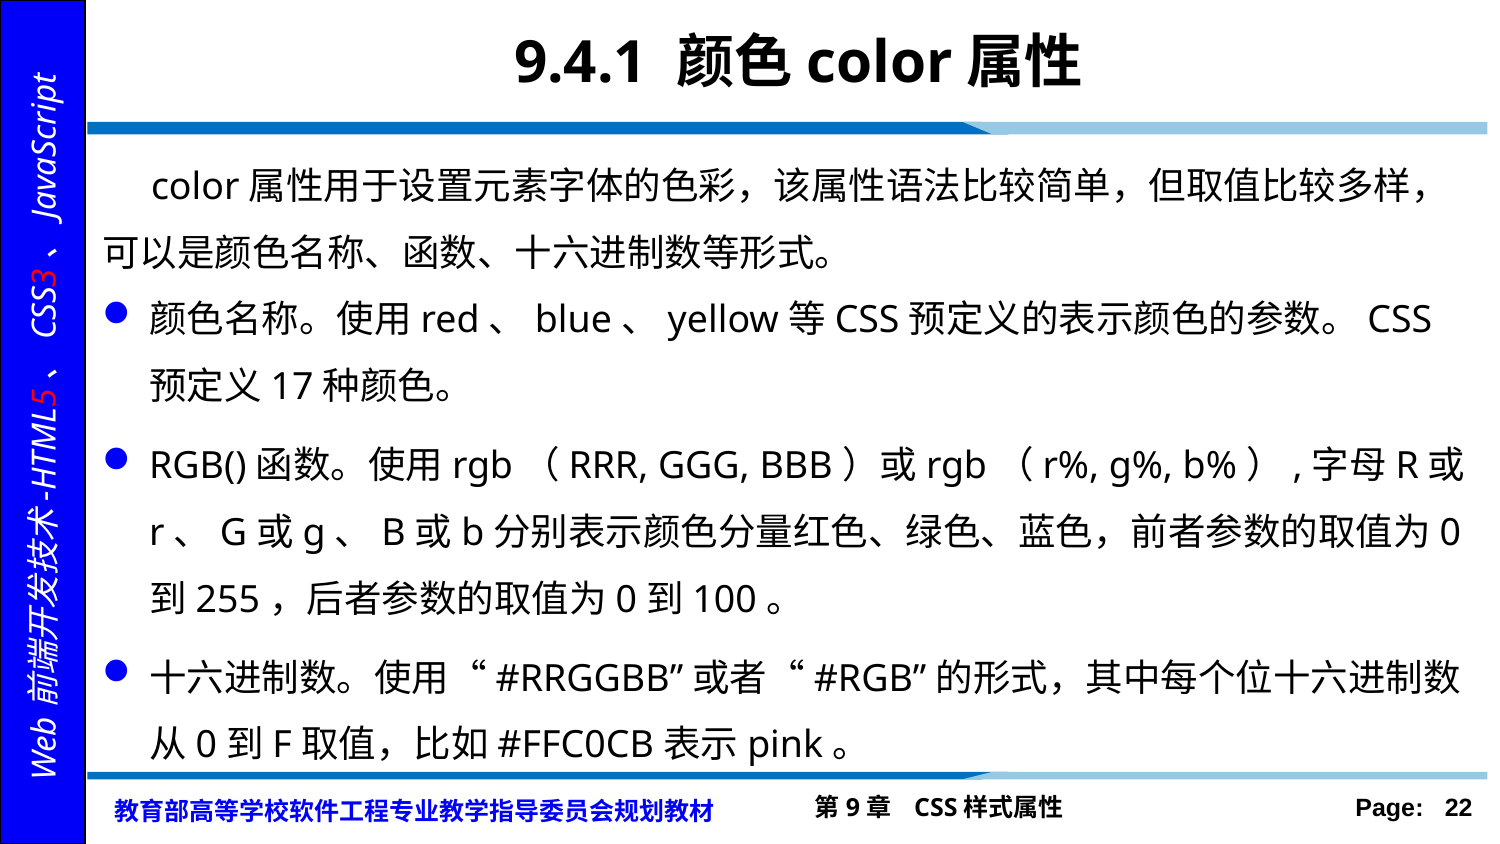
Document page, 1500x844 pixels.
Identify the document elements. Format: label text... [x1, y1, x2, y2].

text_box color属性用于设置元素字体的色彩，该属性语法比较简单，但取值比较多样，可以是颜色名称、函数、十六进制数等形式。 颜色名称。使用red、blue、yellow等CSS预定义的表示颜色的参数。CSS预定义17种颜色。 RGB()函数。使用rgb（RRR, GGG, BBB）或rgb（r%, g%, b%）,字母R或r、G或g、B或b分别表示颜色分量红色、绿色、蓝色，前者参数的取值为0到255，后者参数的取值为0到100。 十六进制数。使用“#RRGGBB”或者“#RGB”的形式，其中每个位十六进制数从0到F取值，比如#FFC0CB表示pink。 [87, 132, 1488, 755]
title 9.4.1 颜色color属性 [161, 11, 1436, 106]
